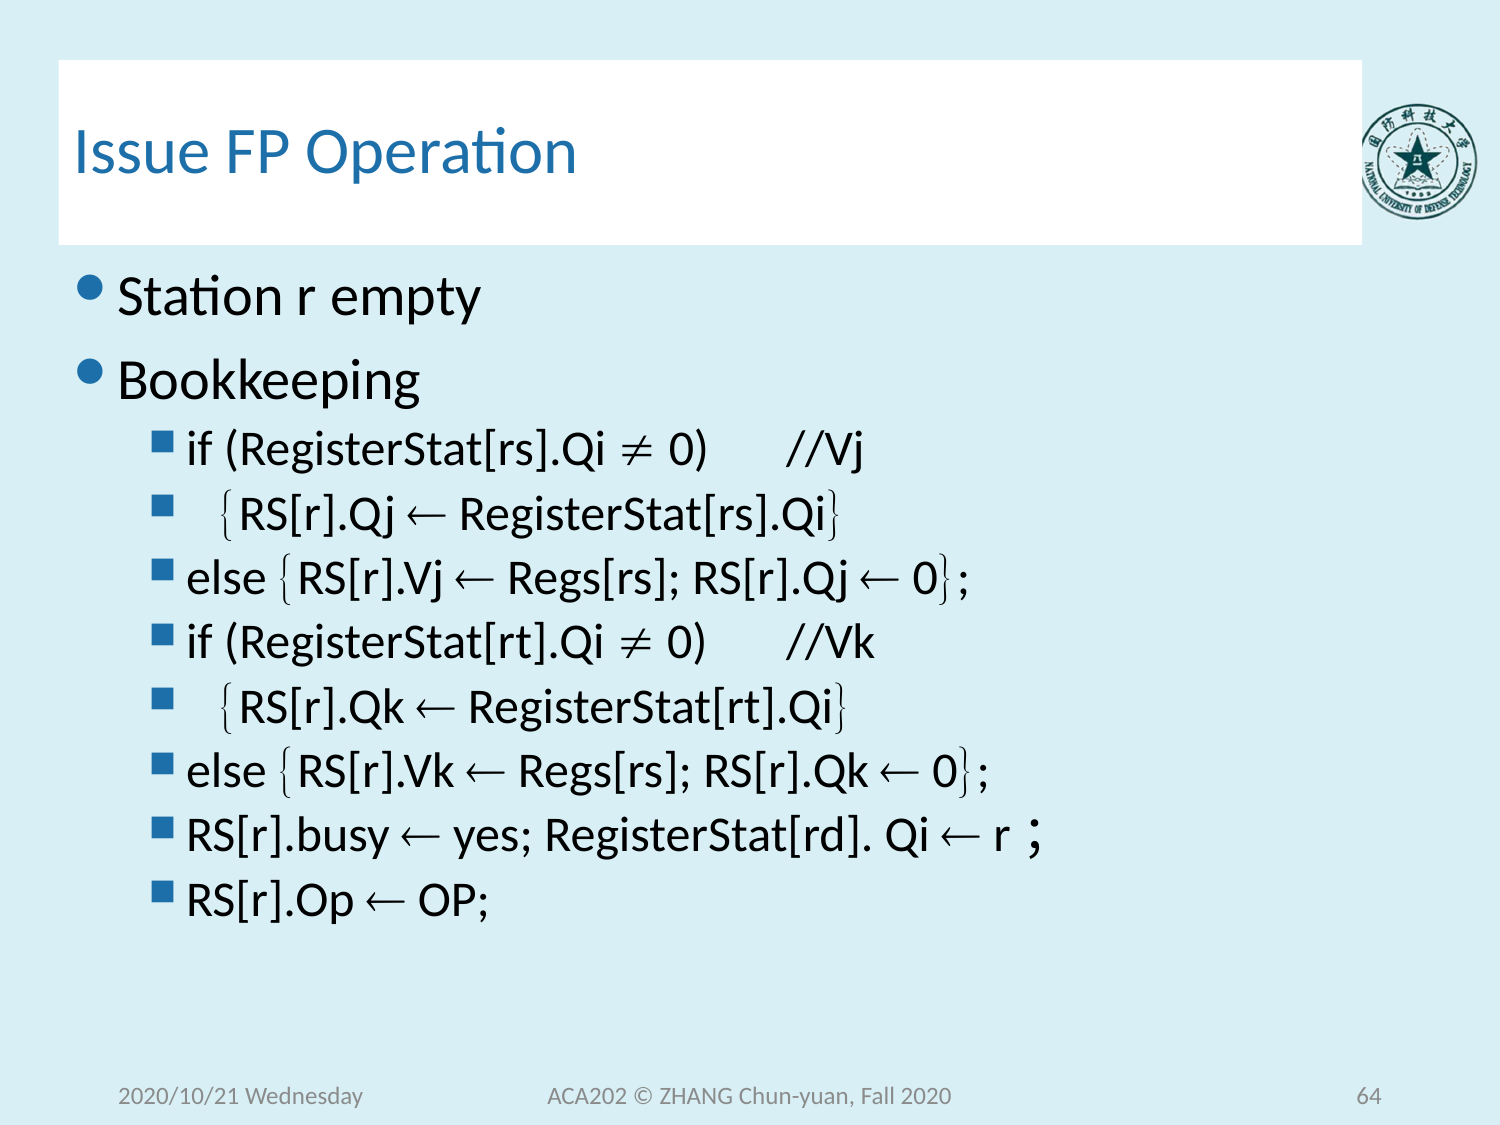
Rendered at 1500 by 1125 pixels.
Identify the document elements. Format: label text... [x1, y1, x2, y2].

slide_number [103, 1064, 441, 1125]
footer ACA202 © ZHANG Chun-yuan, Fall 2020 [496, 1064, 1004, 1125]
slide_number 64 [1059, 1064, 1397, 1125]
picture [1363, 102, 1480, 224]
title Issue FP Operation [58, 59, 1363, 245]
list Station r empty Bookkeeping if (RegisterStat[rs].Qi  0) //Vj RS[r].Qj  RegisterStat[rs].Qi else RS[r].Vj  Regs[rs]; RS[r].Qj  0; if (RegisterStat[rt].Qi  0) //Vk RS[r].Qk  RegisterStat[rt].Qi else RS[r].Vk  Regs[rs]; RS[r].Qk  0; RS[r].busy  yes; RegisterStat[rd]. Qi  r； RS[r].Op  OP; [58, 257, 1442, 1055]
